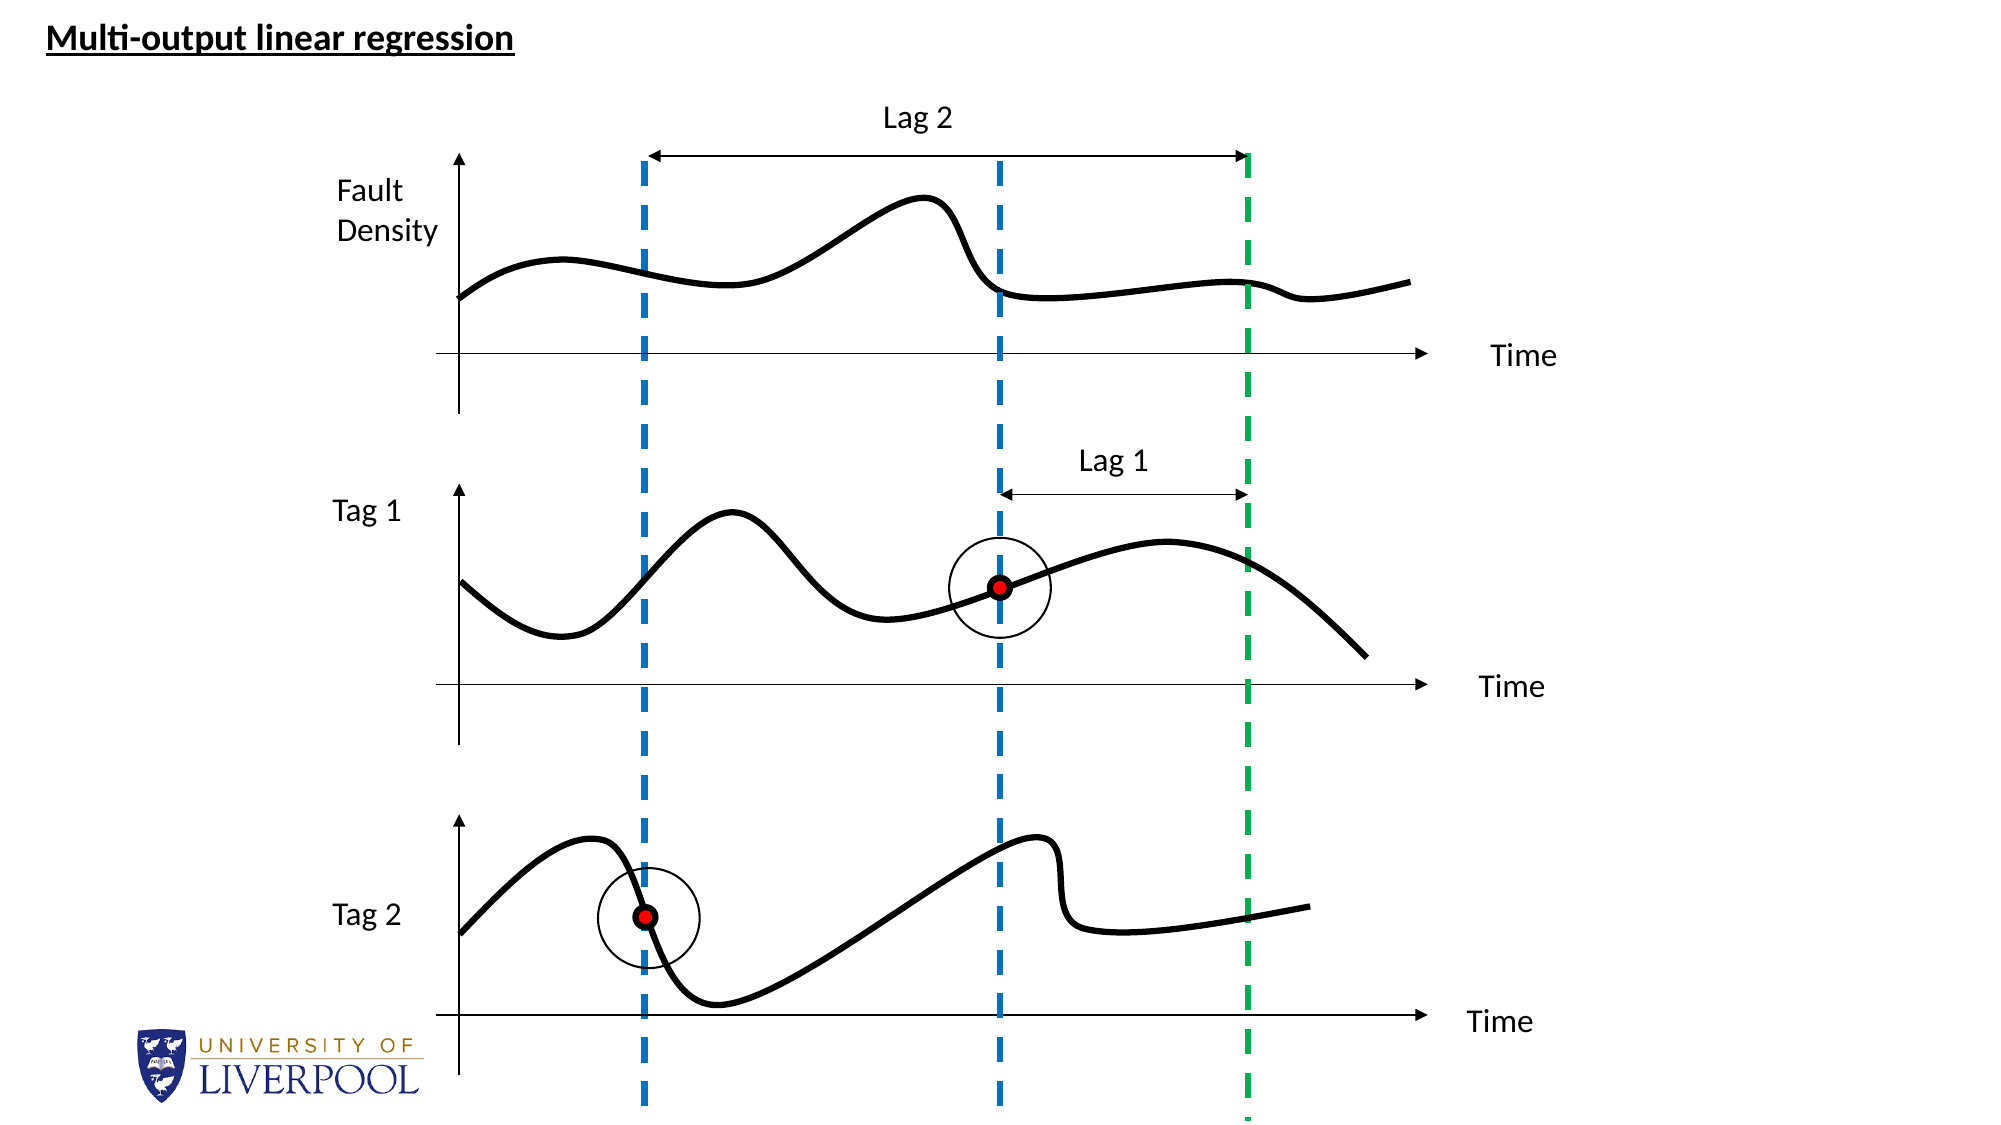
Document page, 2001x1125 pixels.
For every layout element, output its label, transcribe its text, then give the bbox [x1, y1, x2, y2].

text_box [948, 536, 999, 639]
text_box [1249, 562, 1368, 658]
text_box [460, 580, 644, 637]
text_box [460, 838, 630, 935]
text_box [1001, 837, 1247, 933]
text_box [1031, 541, 1247, 648]
text_box Time [1463, 656, 1561, 712]
text_box Lag 1 [1064, 430, 1164, 485]
text_box Lag 2 [868, 87, 969, 143]
text_box [460, 259, 644, 300]
text_box [645, 197, 999, 296]
text_box Time [1475, 325, 1573, 381]
text_box [645, 867, 701, 970]
text_box Multi-output linear regression [30, 5, 557, 66]
text_box [1249, 906, 1311, 918]
text_box [667, 848, 999, 1006]
text_box [1001, 281, 1247, 299]
picture [137, 1029, 424, 1103]
text_box [645, 512, 962, 624]
text_box [1001, 536, 1052, 639]
text_box [596, 867, 644, 969]
text_box Time [1451, 991, 1549, 1046]
text_box Fault Density [322, 160, 454, 256]
text_box [1249, 281, 1411, 300]
text_box Tag 2 [317, 885, 417, 940]
text_box Tag 1 [317, 481, 417, 536]
